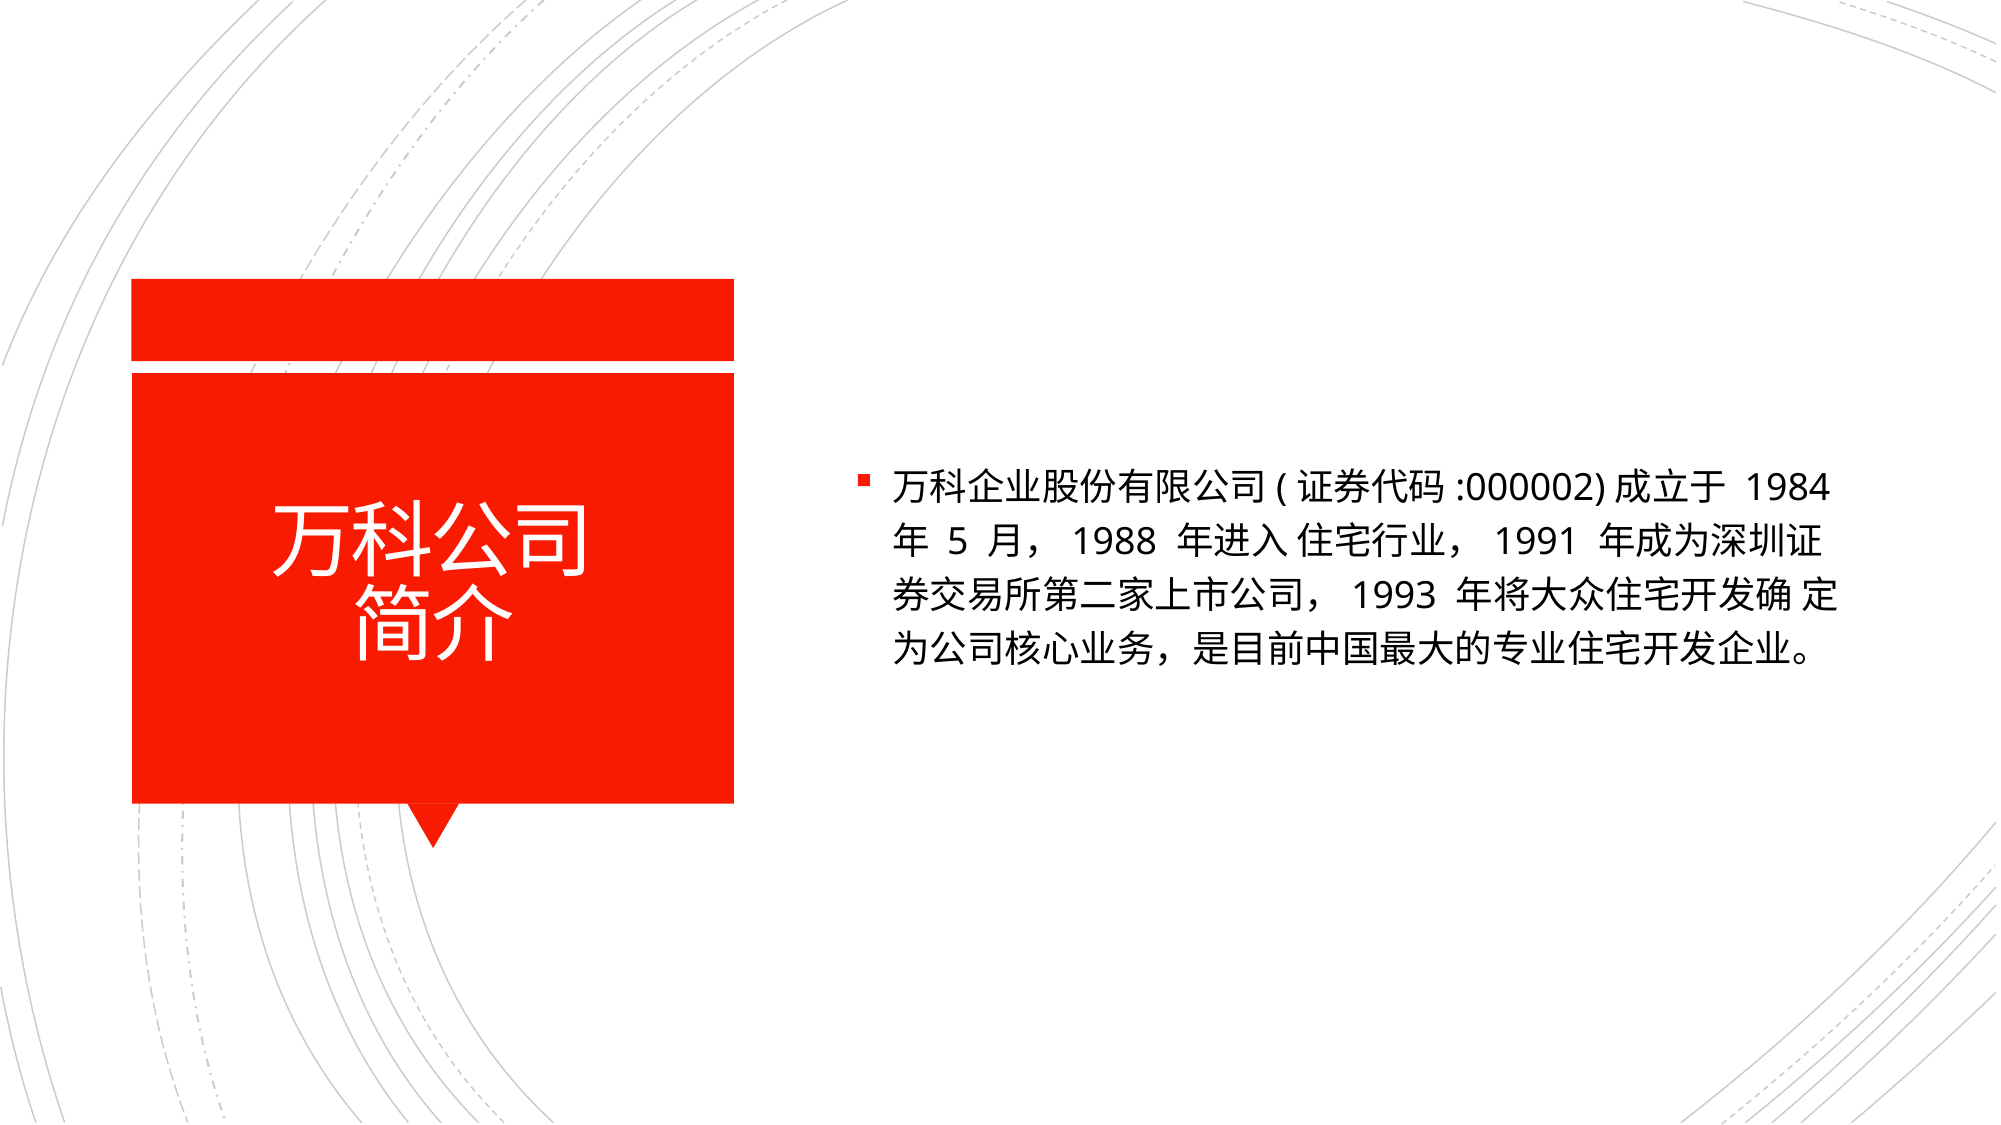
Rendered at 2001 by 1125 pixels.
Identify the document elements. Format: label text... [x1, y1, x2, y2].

list 万科企业股份有限公司(证券代码:000002)成立于 1984 年 5 月，1988 年进入 住宅行业，1991 年成为深圳证券交易所第二家上市公司，1993 年将大众住宅开发确 定为公司核心业务，是目前中国最大的专业住宅开发企业。 [839, 131, 1871, 993]
title 万科公司 简介 [145, 385, 720, 789]
